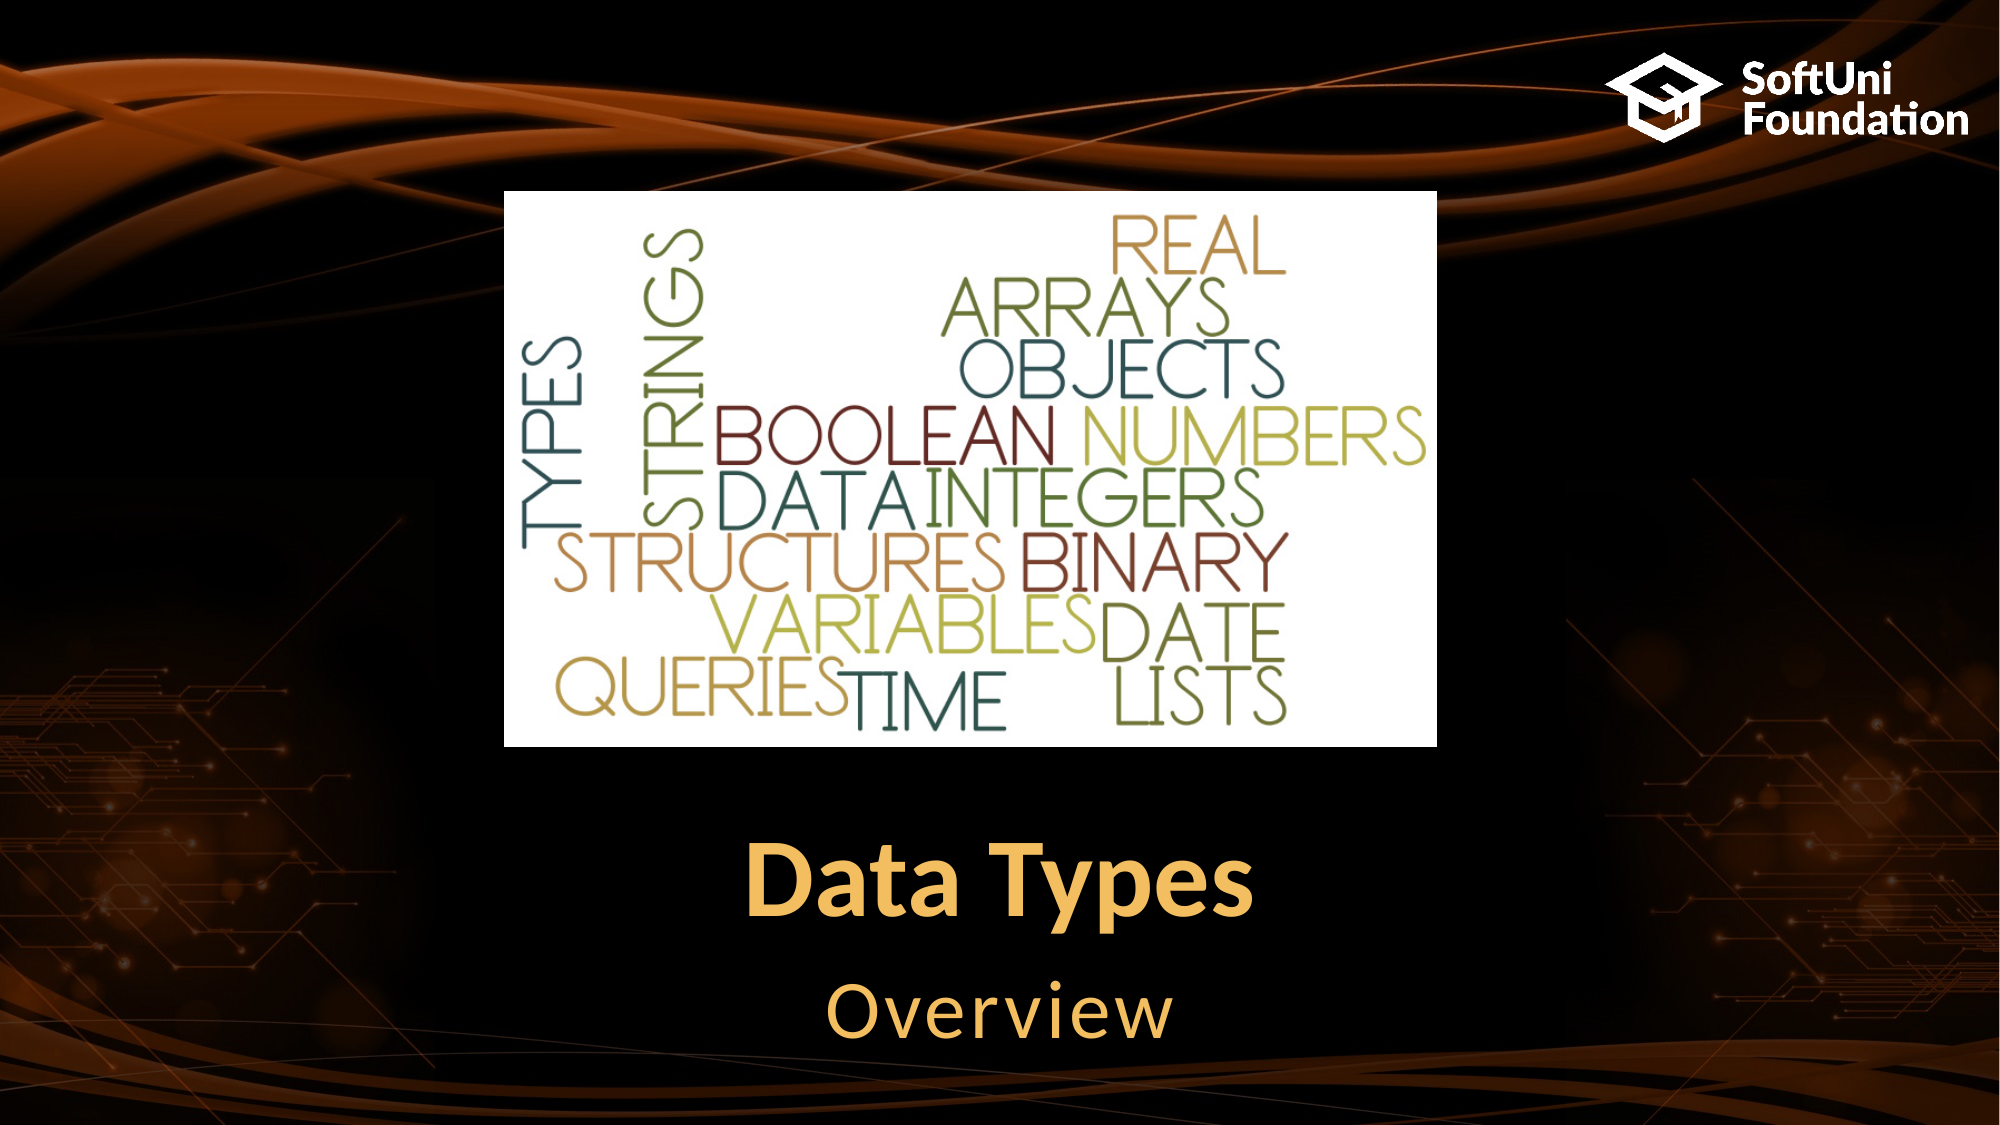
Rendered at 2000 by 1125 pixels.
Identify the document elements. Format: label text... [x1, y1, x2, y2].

picture [0, 0, 2000, 1125]
list Overview [149, 944, 1850, 1062]
title Data Types [149, 812, 1850, 944]
